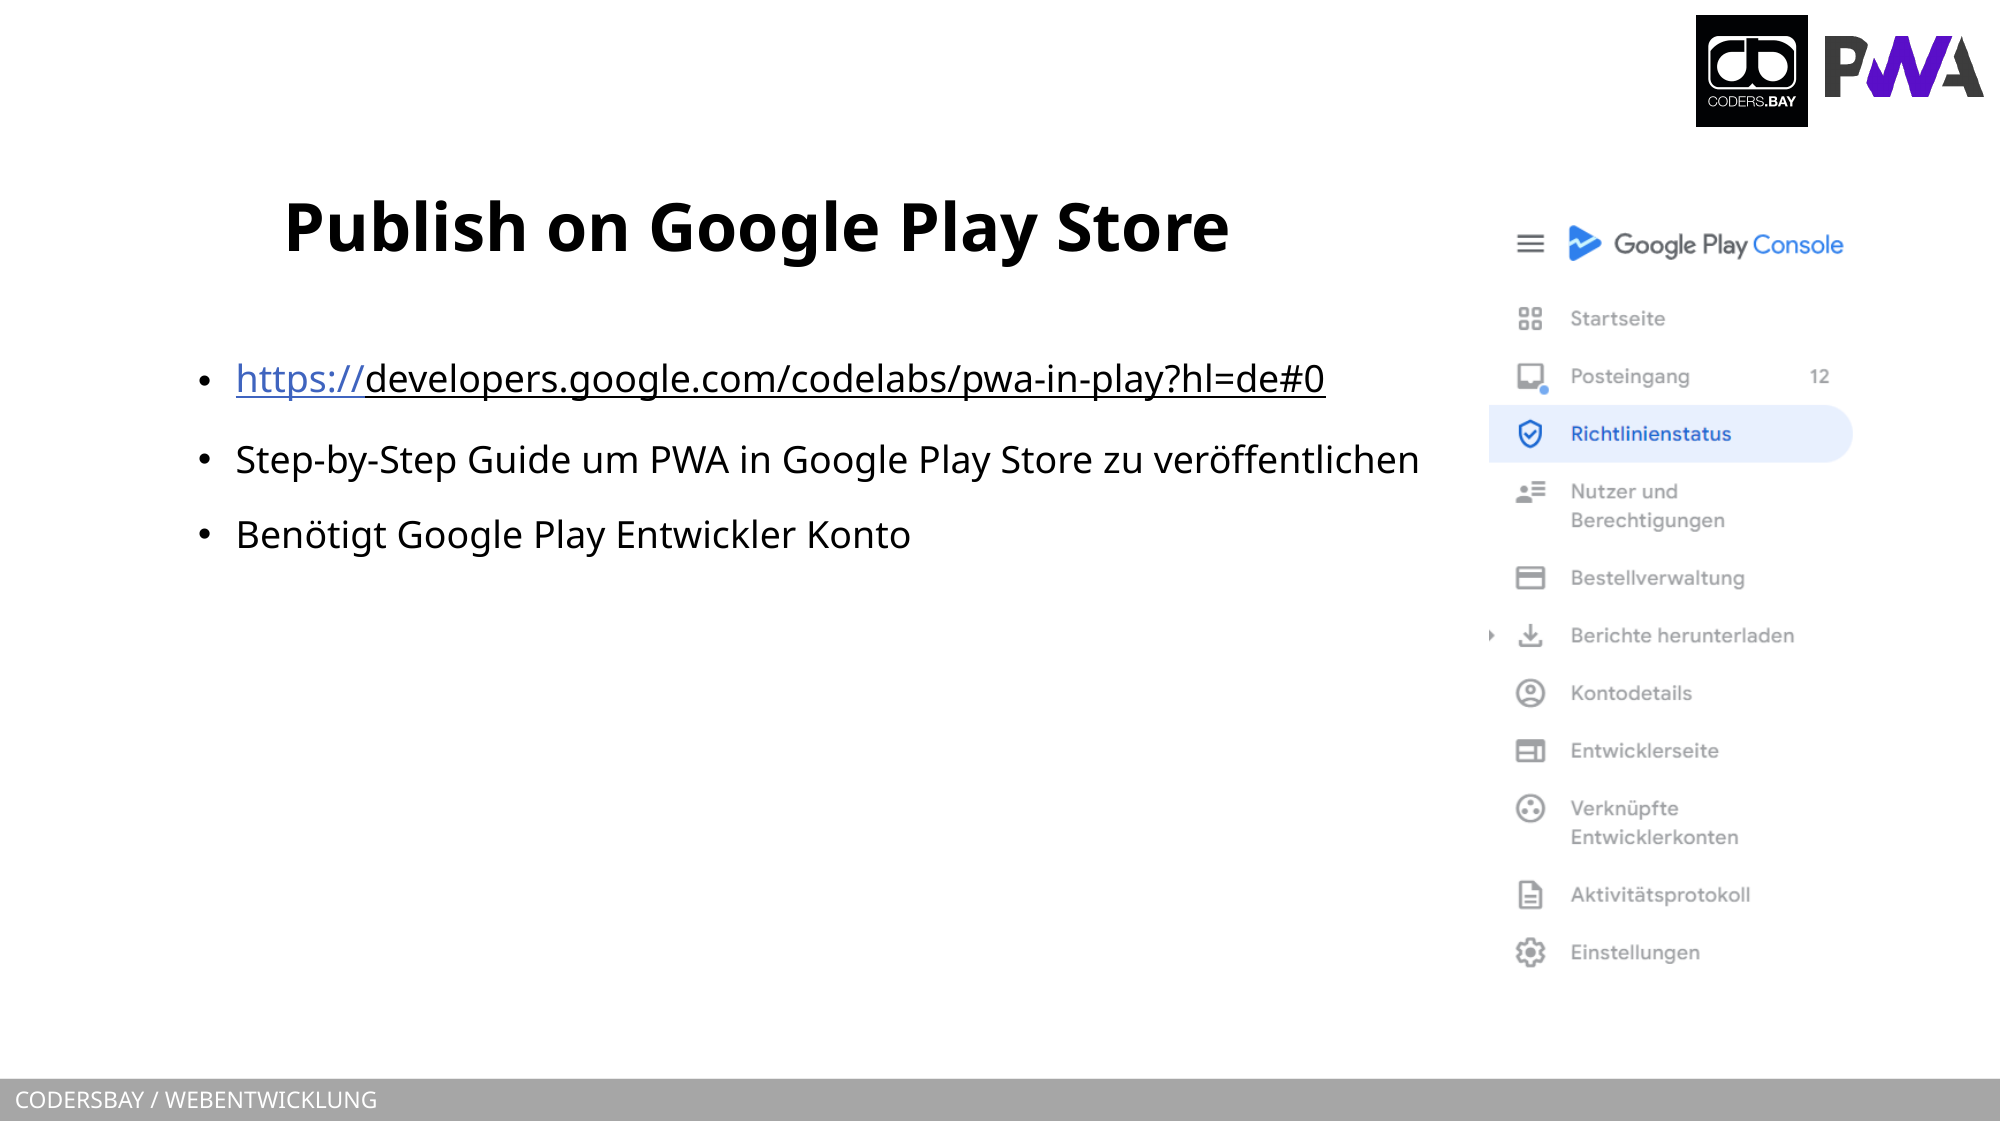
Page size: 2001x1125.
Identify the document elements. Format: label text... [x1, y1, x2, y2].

picture [1825, 36, 1984, 97]
picture [1696, 15, 1808, 127]
list https://developers.google.com/codelabs/pwa-in-play?hl=de#0 Step-by-Step Guide um PWA in Google Play Store zu veröffentlichen Benötigt Google Play Entwickler Konto [183, 337, 1489, 1017]
picture [1489, 210, 1884, 1017]
title Publish on Google Play Store [268, 112, 1732, 337]
